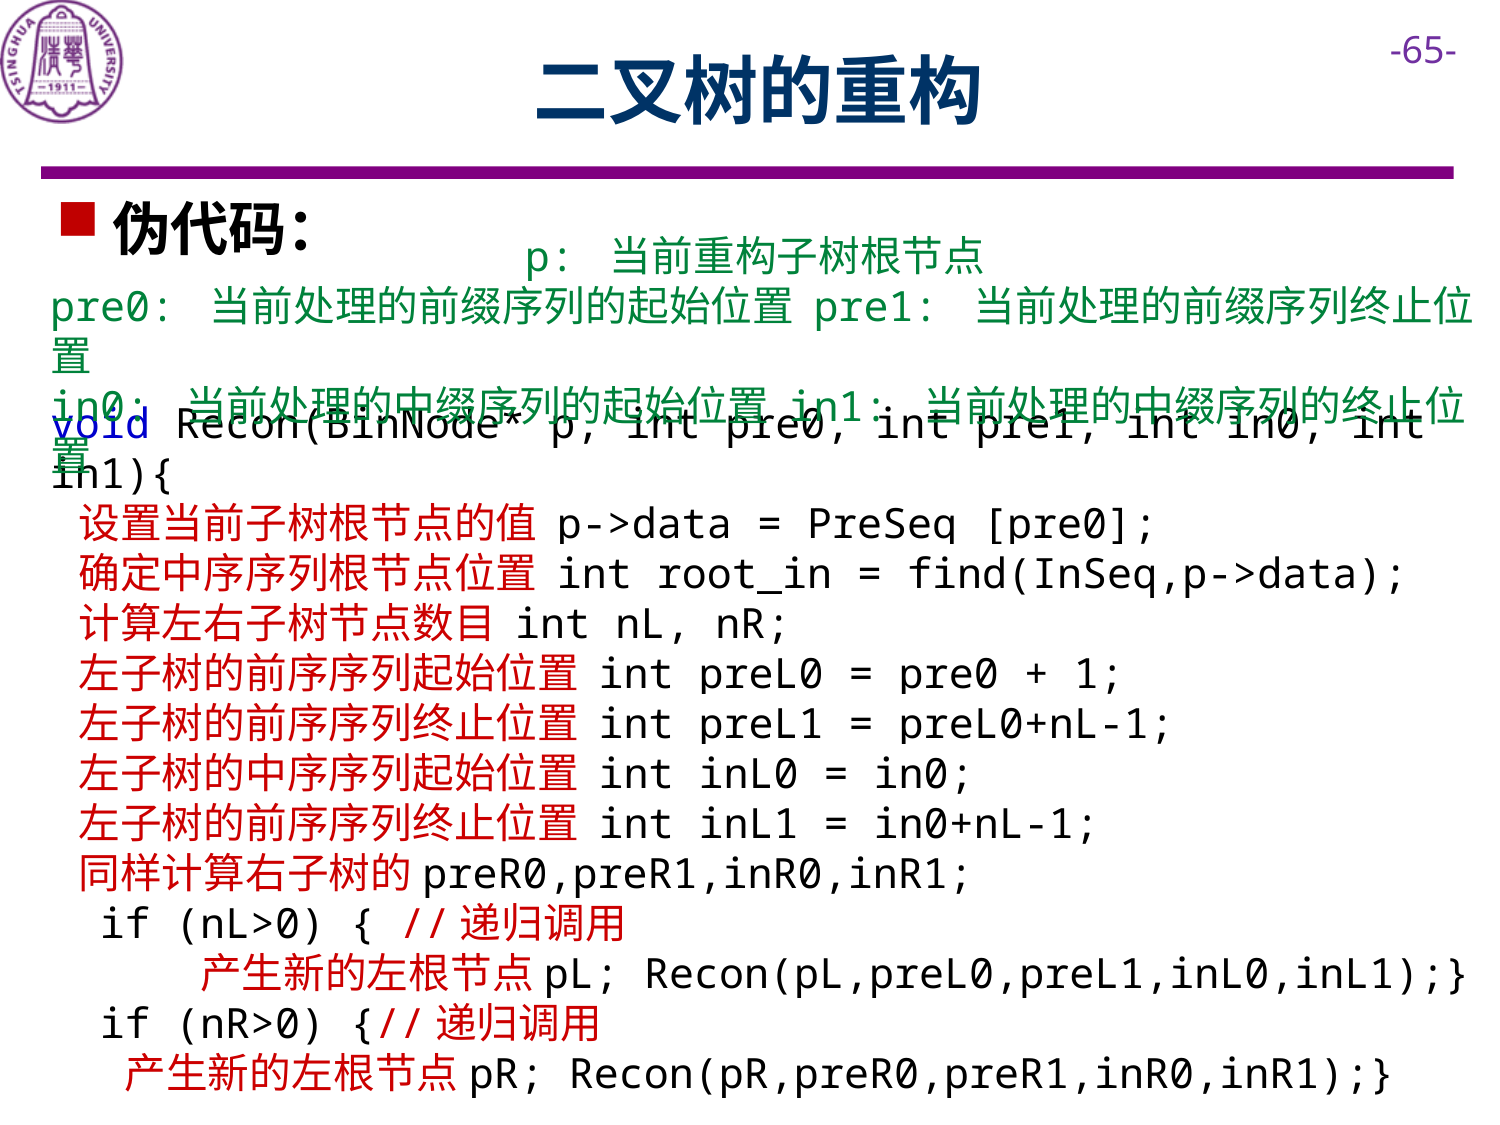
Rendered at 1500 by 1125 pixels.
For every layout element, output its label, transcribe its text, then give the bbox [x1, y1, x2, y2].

picture [0, 0, 124, 124]
text_box void Recon(BinNode* p, int pre0, int pre1, int in0, int in1){ 设置当前子树根节点的值 p->data = PreSeq [pre0]; 确定中序序列根节点位置 int root_in = find(InSeq,p->data); 计算左右子树节点数目 int nL, nR; 左子树的前序序列起始位置 int preL0 = pre0 + 1; 左子树的前序序列终止位置 int preL1 = preL0+nL-1; 左子树的中序序列起始位置 int inL0 = in0; 左子树的前序序列终止位置 int inL1 = in0+nL-1; 同样计算右子树的preR0,preR1,inR0,inR1; if (nL>0) { //递归调用 产生新的左根节点pL; Recon(pL,preL0,preL1,inL0,inL1);} if (nR>0) {//递归调用 产生新的左根节点pR; Recon(pR,preR0,preR1,inR0,inR1);} [35, 488, 1500, 1105]
text_box 伪代码： [41, 184, 368, 222]
title 二叉树的重构 [135, 13, 1383, 165]
text_box p: 当前重构子树根节点 pre0: 当前处理的前缀序列的起始位置 pre1: 当前处理的前缀序列终止位置 in0: 当前处理的中缀序列的起始位置 in1: 当前处理的中缀序列的终止位置 [35, 222, 1500, 488]
